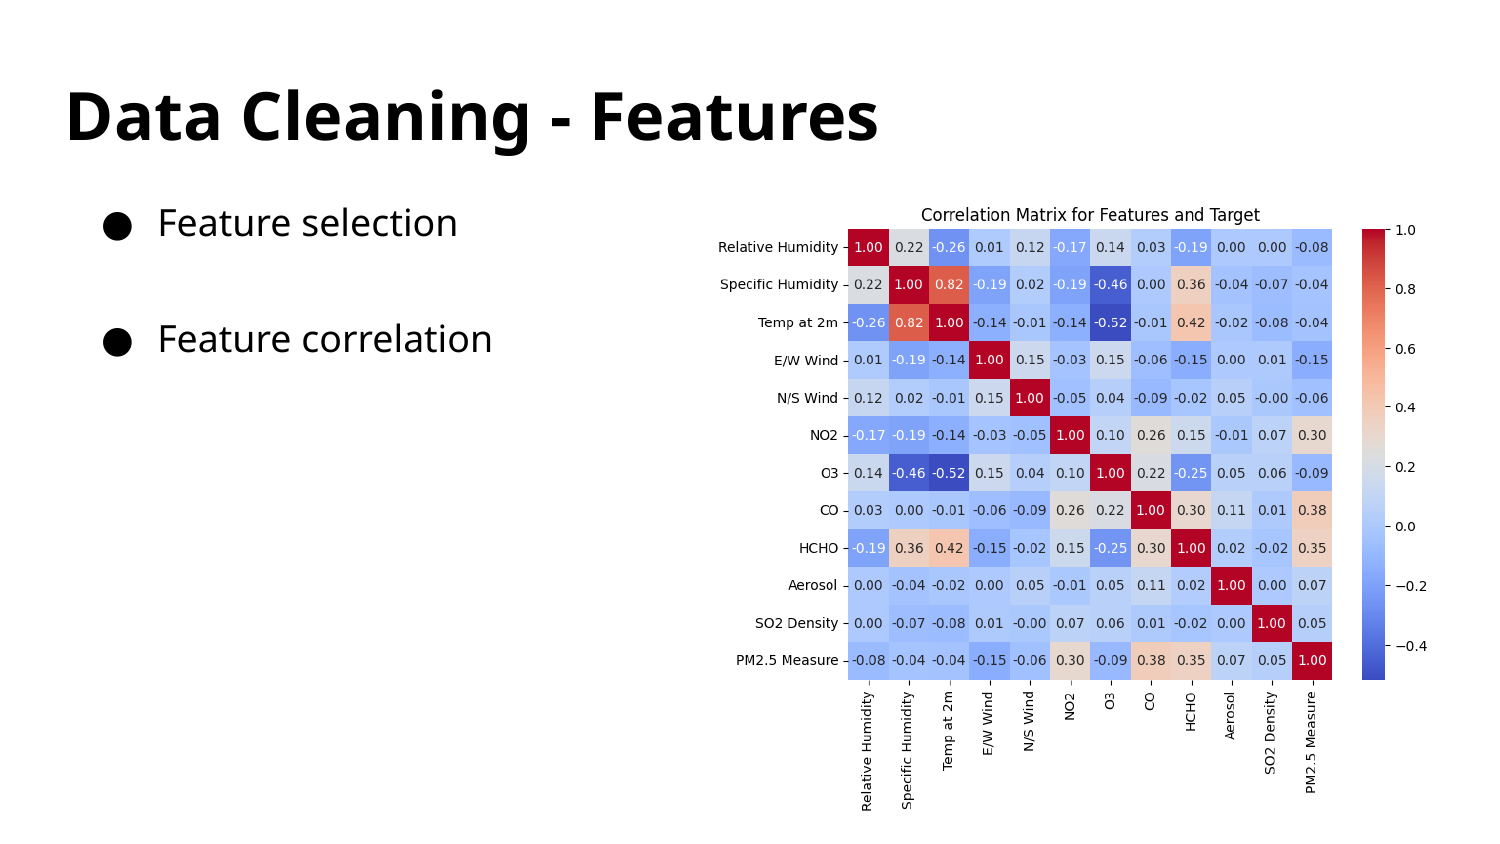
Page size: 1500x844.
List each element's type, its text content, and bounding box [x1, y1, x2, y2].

title Data Cleaning - Features [49, 67, 1448, 173]
text_box Feature selection Feature correlation [67, 188, 684, 825]
picture [707, 197, 1437, 819]
